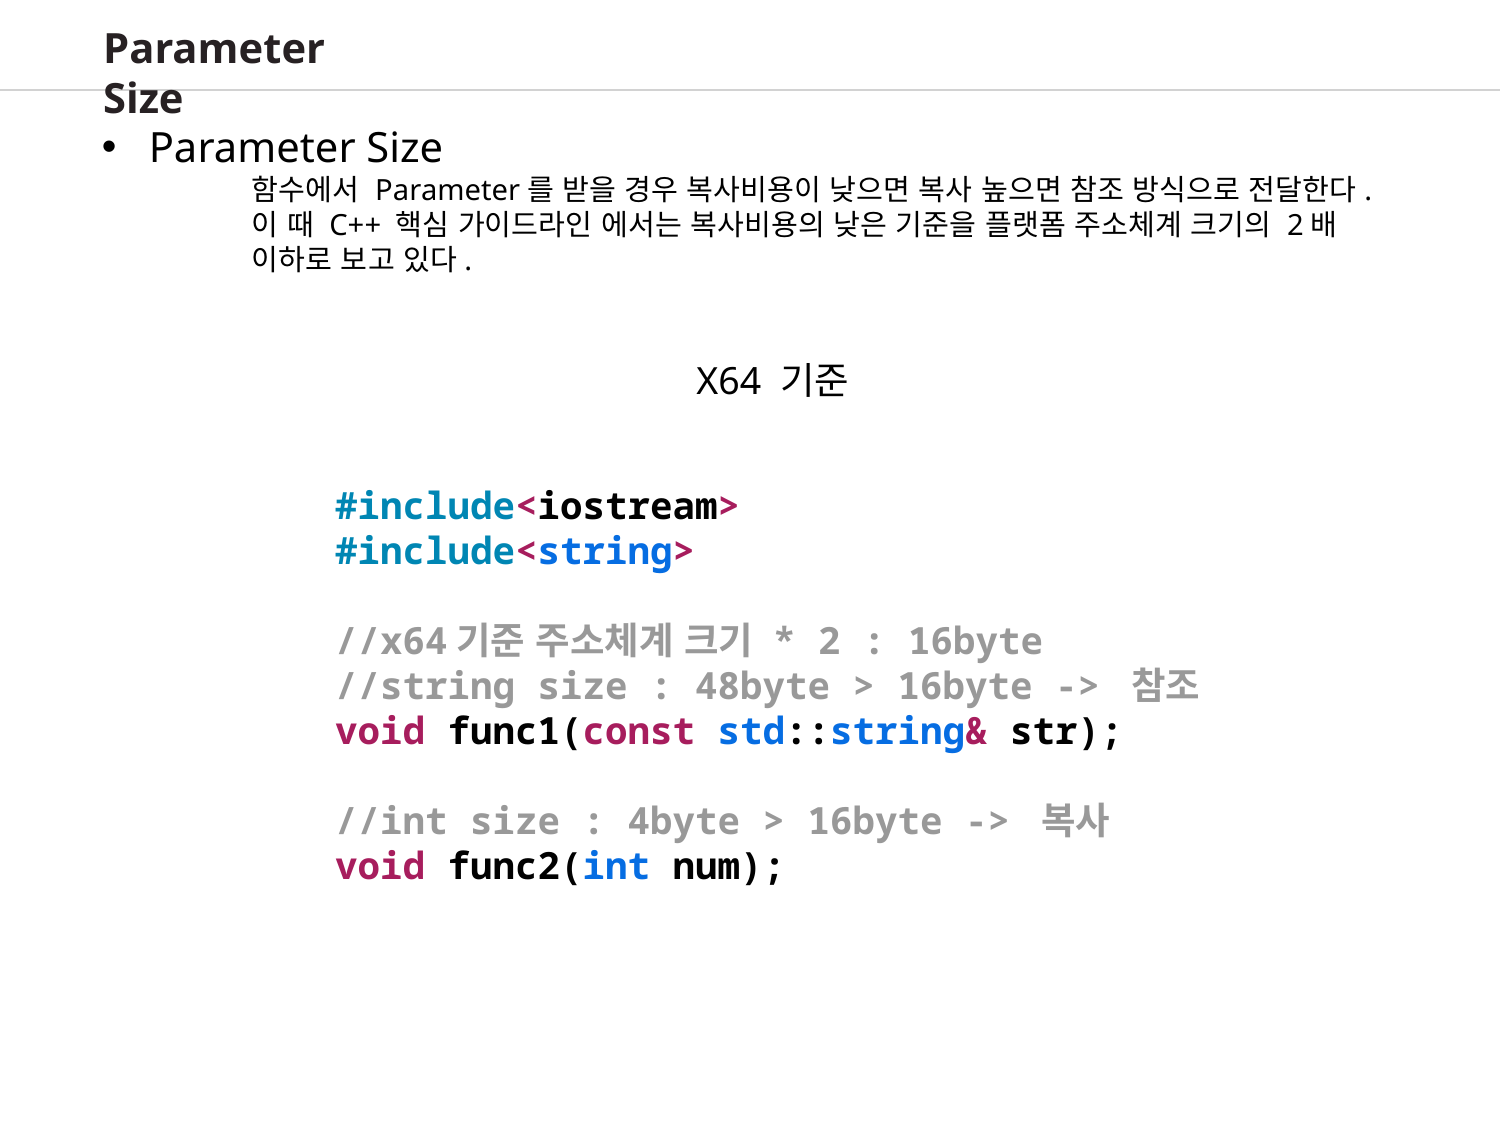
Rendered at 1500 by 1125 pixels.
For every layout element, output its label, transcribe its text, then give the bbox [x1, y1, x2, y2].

text_box Parameter Size 함수에서 Parameter를 받을 경우 복사비용이 낮으면 복사 높으면 참조 방식으로 전달한다. 이 때 C++ 핵심 가이드라인 에서는 복사비용의 낮은 기준을 플랫폼 주소체계 크기의 2배 이하로 보고 있다. [87, 113, 1459, 284]
text_box #include<iostream> #include<string> //x64기준 주소체계 크기 * 2 : 16byte //string size : 48byte > 16byte -> 참조 void func1(const std::string& str); //int size : 4byte > 16byte -> 복사 void func2(int num); [335, 481, 1211, 887]
text_box X64 기준 [681, 349, 865, 410]
text_box Parameter Size [88, 14, 418, 89]
text_box Parameter Size [88, 102, 418, 113]
